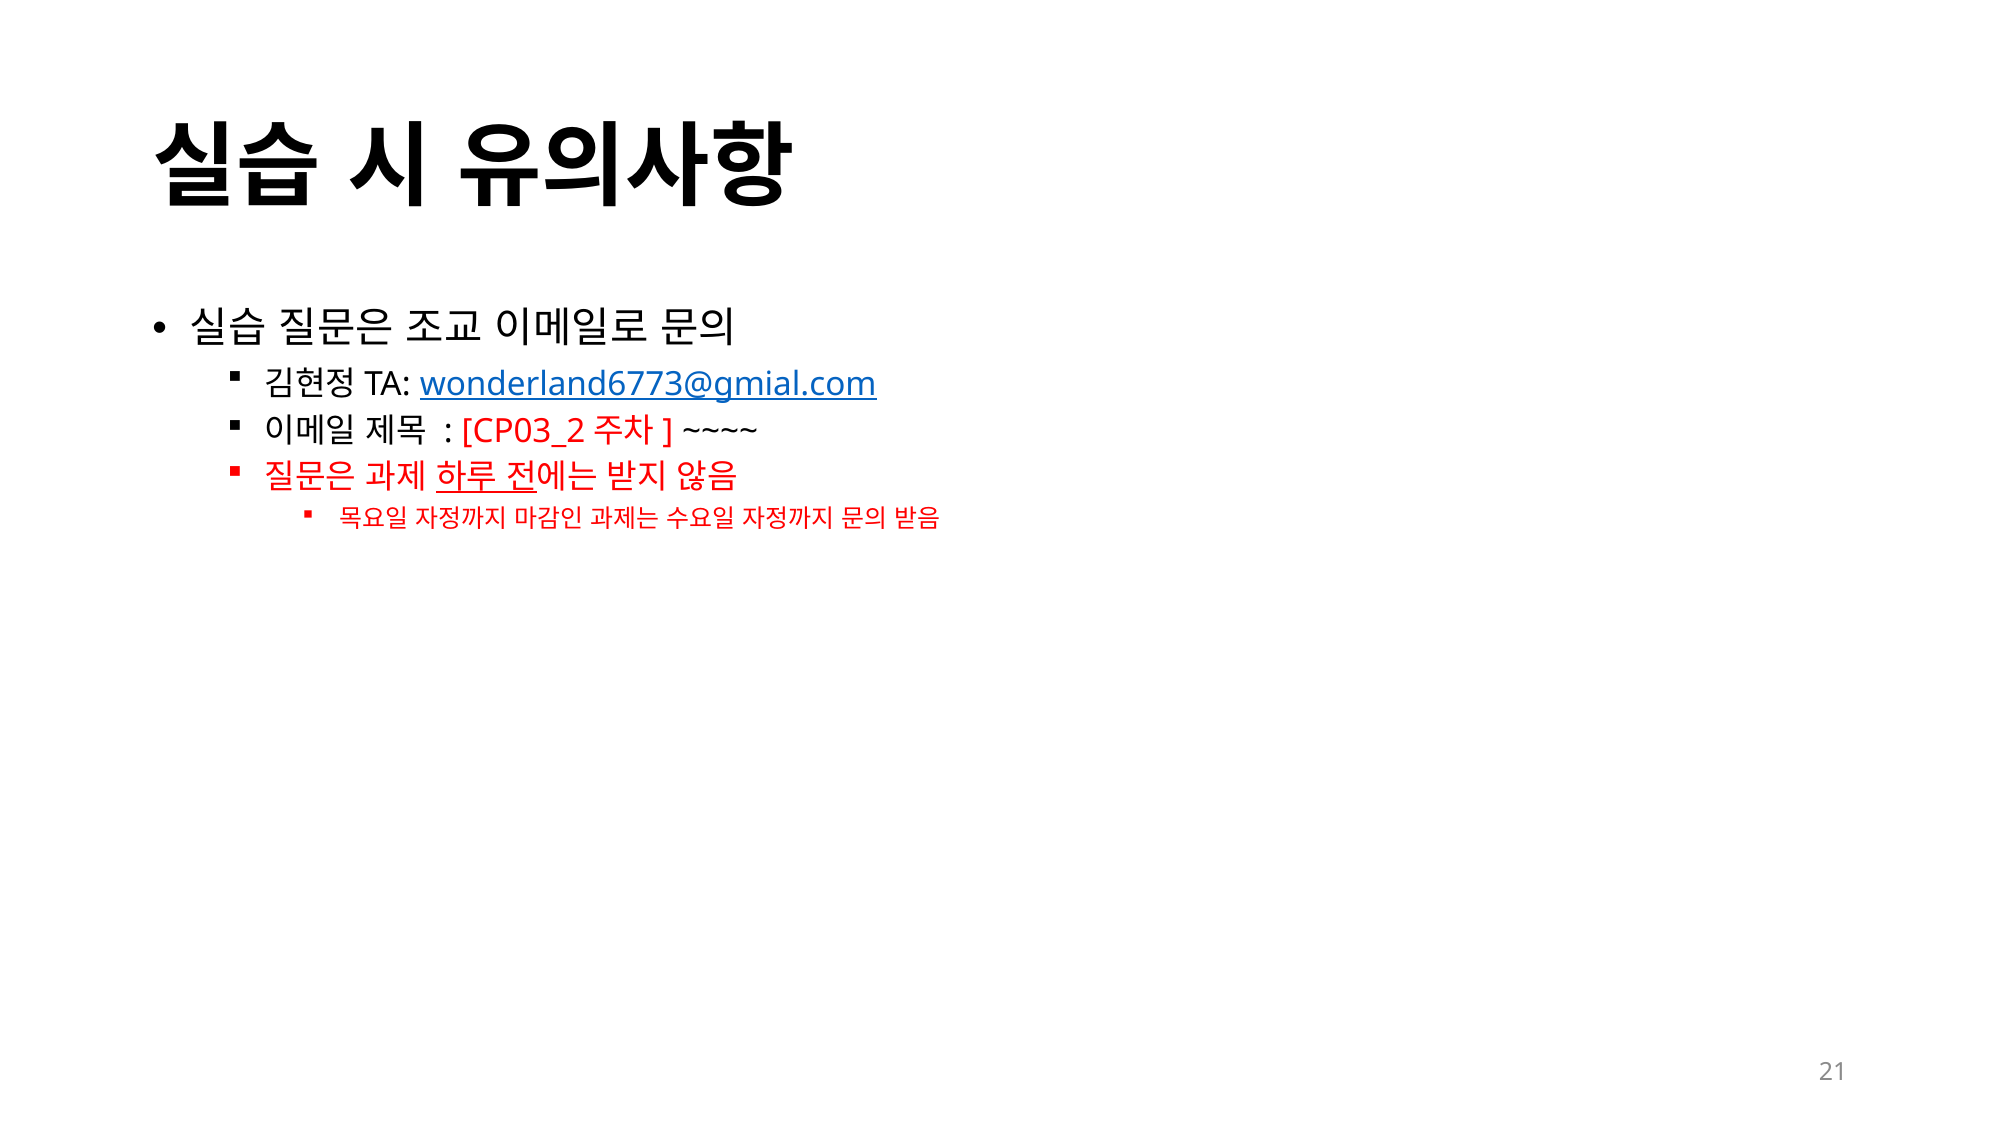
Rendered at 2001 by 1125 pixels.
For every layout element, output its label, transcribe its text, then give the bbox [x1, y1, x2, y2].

slide_number 21 [1412, 1042, 1863, 1103]
list 실습 질문은 조교 이메일로 문의 김현정TA: wonderland6773@gmial.com 이메일 제목 : [CP03_2주차] ~~~~ 질문은 과제 하루 전에는 받지 않음 목요일 자정까지 마감인 과제는 수요일 자정까지 문의 받음 [137, 299, 1863, 1014]
title 실습 시 유의사항 [137, 59, 1863, 278]
